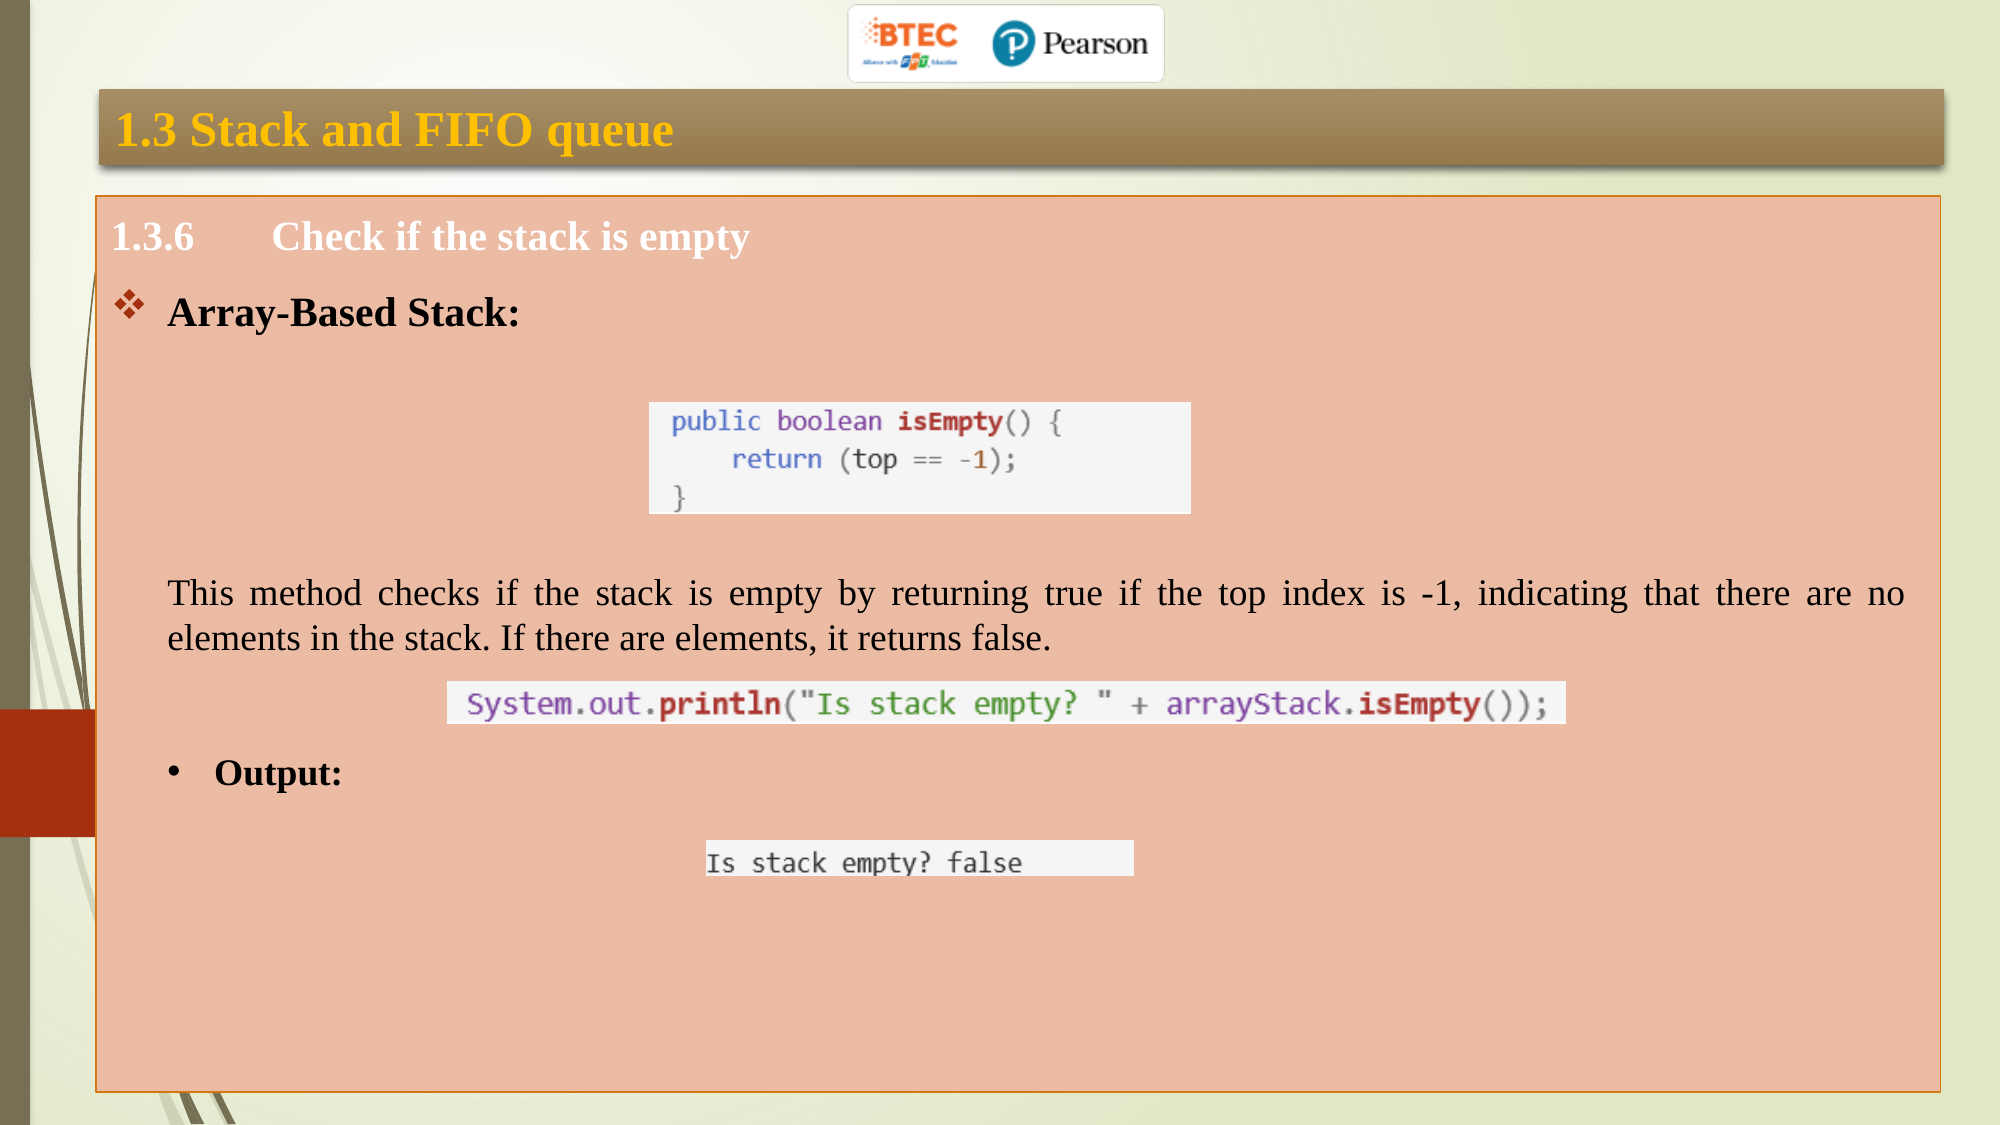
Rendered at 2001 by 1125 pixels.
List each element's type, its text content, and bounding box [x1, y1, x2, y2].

subtitle 1.3.6 Check if the stack is empty Array-Based Stack: [95, 195, 1941, 1093]
picture [842, 0, 1171, 90]
text_box This method checks if the stack is empty by returning true if the top index is -1, indicating that there are no elements in the stack. If there are elements, it returns false. Output: [152, 560, 1923, 801]
title 1.3 Stack and FIFO queue [99, 89, 1945, 165]
picture [706, 840, 1134, 876]
picture [447, 681, 1567, 724]
picture [649, 402, 1191, 514]
